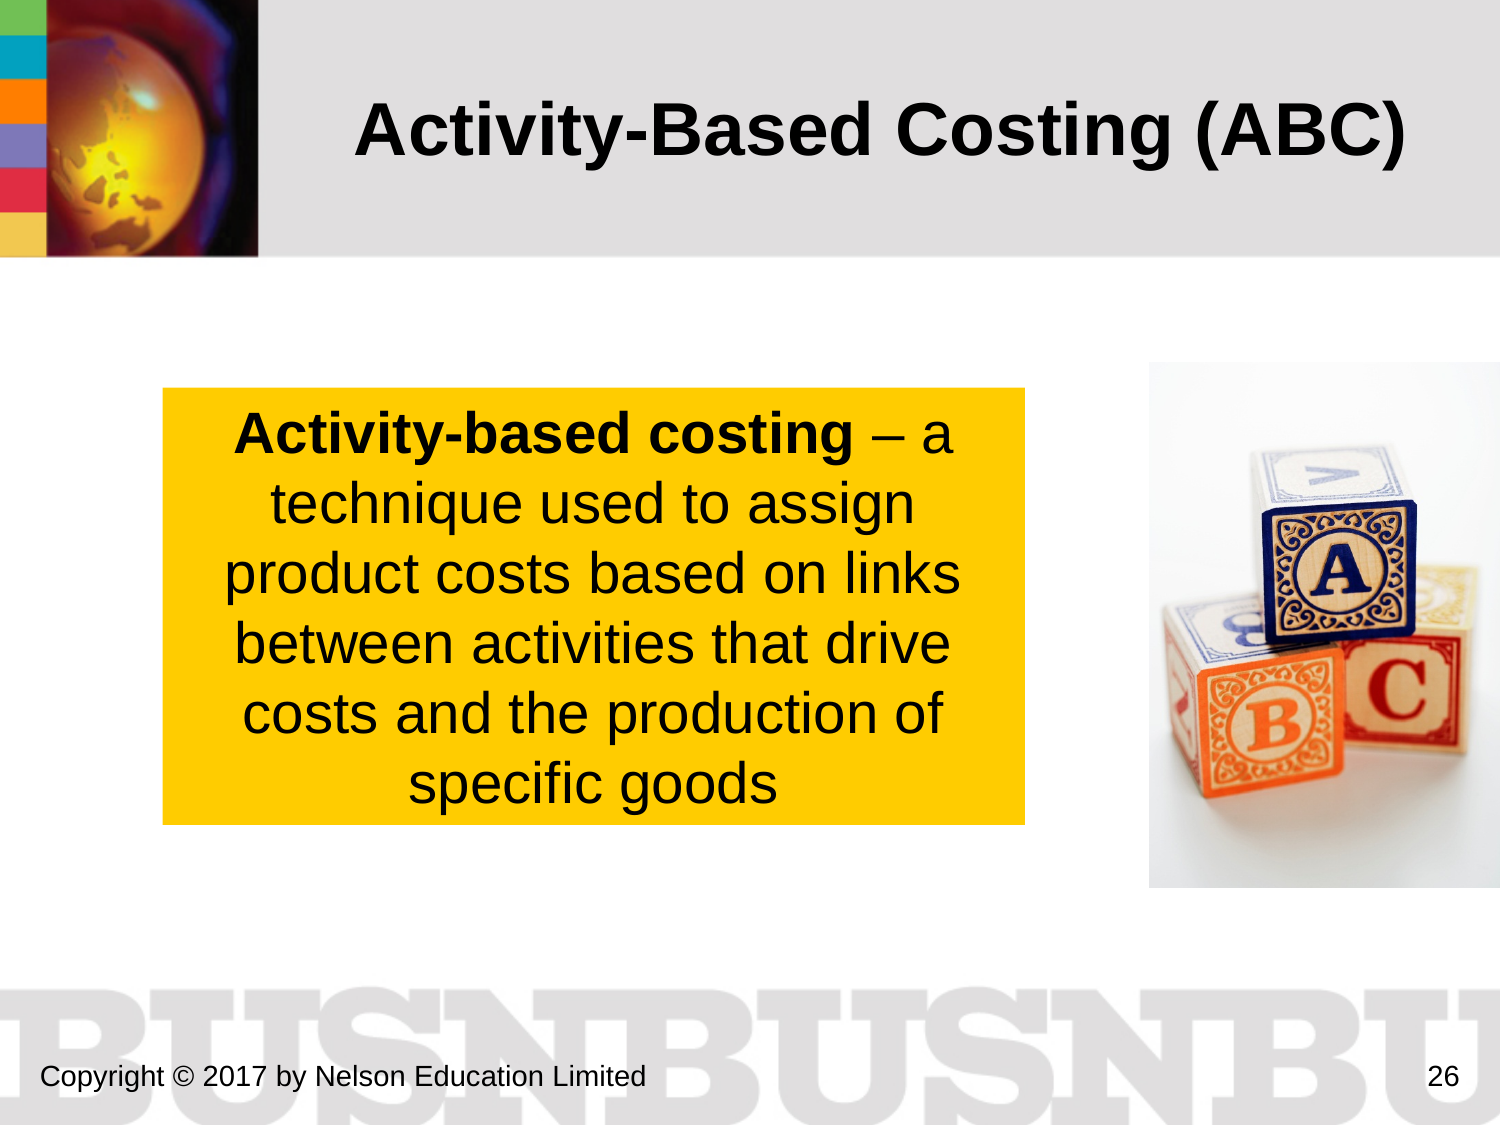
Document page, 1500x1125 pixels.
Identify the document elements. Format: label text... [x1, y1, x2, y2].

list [1149, 362, 1500, 888]
list Activity-based costing – a technique used to assign product costs based on links between activities that drive costs and the production of specific goods [162, 387, 1026, 826]
slide_number 26 [1162, 1050, 1475, 1125]
picture [0, 0, 1500, 1125]
footer Copyright © 2017 by Nelson Education Limited [24, 1050, 888, 1125]
title Activity-Based Costing (ABC) [262, 0, 1500, 251]
